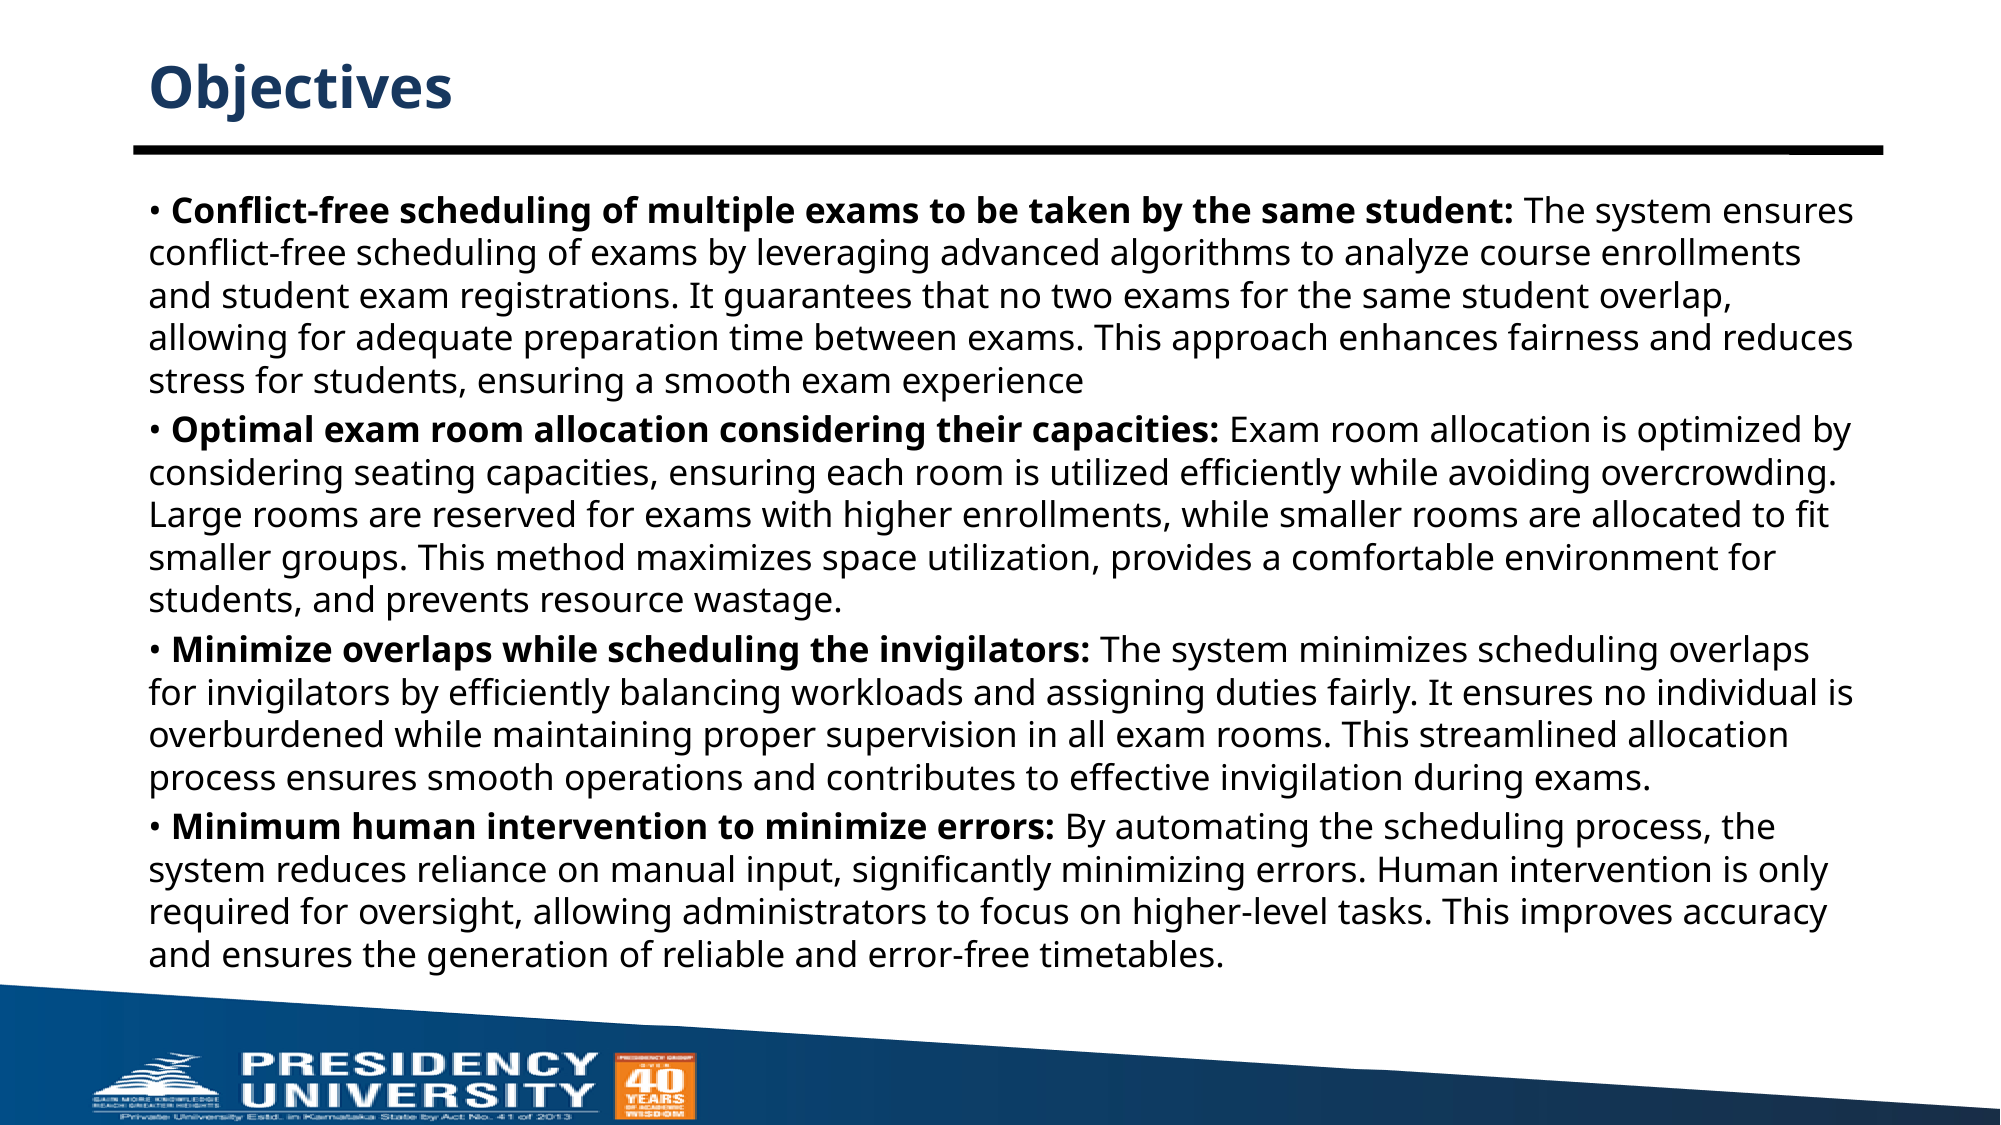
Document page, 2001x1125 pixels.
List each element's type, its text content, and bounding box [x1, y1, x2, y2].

title Objectives [133, 45, 1884, 125]
picture [0, 982, 2000, 1125]
list • Conflict-free scheduling of multiple exams to be taken by the same student: The system ensures conflict-free scheduling of exams by leveraging advanced algorithms to analyze course enrollments and student exam registrations. It guarantees that no two exams for the same student overlap, allowing for adequate preparation time between exams. This approach enhances fairness and reduces stress for students, ensuring a smooth exam experience • Optimal exam room allocation considering their capacities: Exam room allocation is optimized by considering seating capacities, ensuring each room is utilized efficiently while avoiding overcrowding. Large rooms are reserved for exams with higher enrollments, while smaller rooms are allocated to fit smaller groups. This method maximizes space utilization, provides a comfortable environment for students, and prevents resource wastage. • Minimize overlaps while scheduling the invigilators: The system minimizes scheduling overlaps for invigilators by efficiently balancing workloads and assigning duties fairly. It ensures no individual is overburdened while maintaining proper supervision in all exam rooms. This streamlined allocation process ensures smooth operations and contributes to effective invigilation during exams. • Minimum human intervention to minimize errors: By automating the scheduling process, the system reduces reliance on manual input, significantly minimizing errors. Human intervention is only required for oversight, allowing administrators to focus on higher-level tasks. This improves accuracy and ensures the generation of reliable and error-free timetables. [133, 180, 1884, 993]
